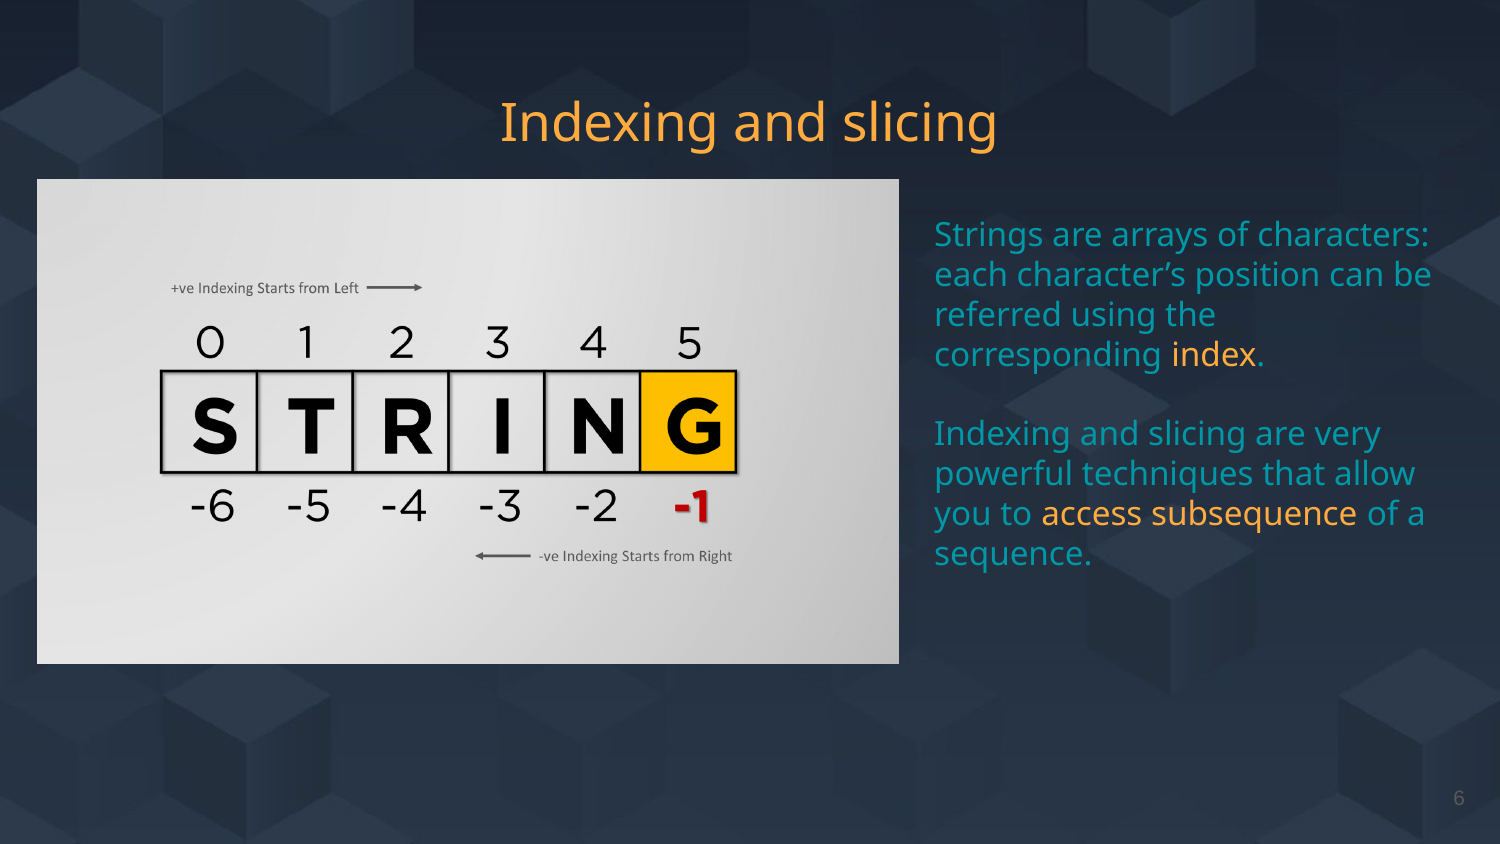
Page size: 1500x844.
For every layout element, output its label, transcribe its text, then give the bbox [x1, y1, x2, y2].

title Indexing and slicing [51, 72, 1449, 167]
slide_number ‹#› [1389, 764, 1480, 830]
picture [0, 0, 1500, 844]
text_box Strings are arrays of characters: each character’s position can be referred using the corresponding index. Indexing and slicing are very powerful techniques that allow you to access subsequence of a sequence. [919, 198, 1468, 765]
